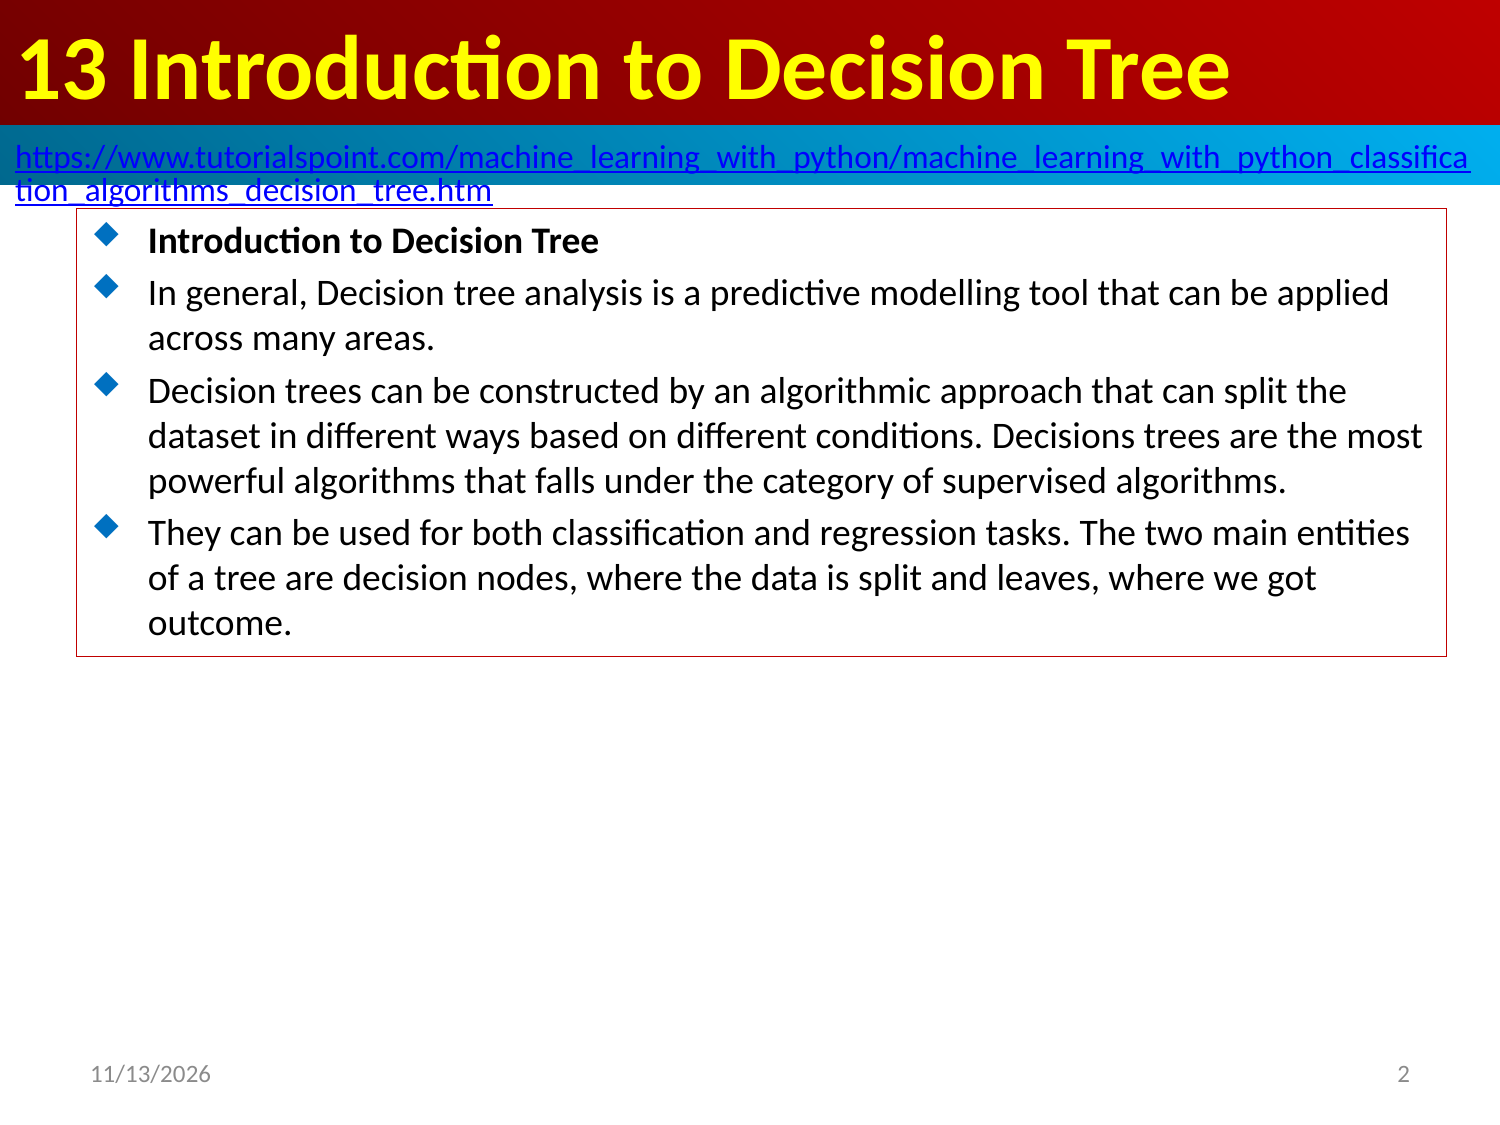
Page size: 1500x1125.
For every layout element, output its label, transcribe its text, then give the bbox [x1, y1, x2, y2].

subtitle Introduction to Decision Tree In general, Decision tree analysis is a predictive modelling tool that can be applied across many areas. Decision trees can be constructed by an algorithmic approach that can split the dataset in different ways based on different conditions. Decisions trees are the most powerful algorithms that falls under the category of supervised algorithms. They can be used for both classification and regression tasks. The two main entities of a tree are decision nodes, where the data is split and leaves, where we got outcome. [76, 208, 1447, 657]
title 13 Introduction to Decision Tree [0, 0, 1500, 125]
text_box https://www.tutorialspoint.com/machine_learning_with_python/machine_learning_with_python_classification_algorithms_decision_tree.htm [0, 125, 1500, 185]
slide_number 2 [1074, 1042, 1425, 1103]
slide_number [75, 1042, 425, 1103]
